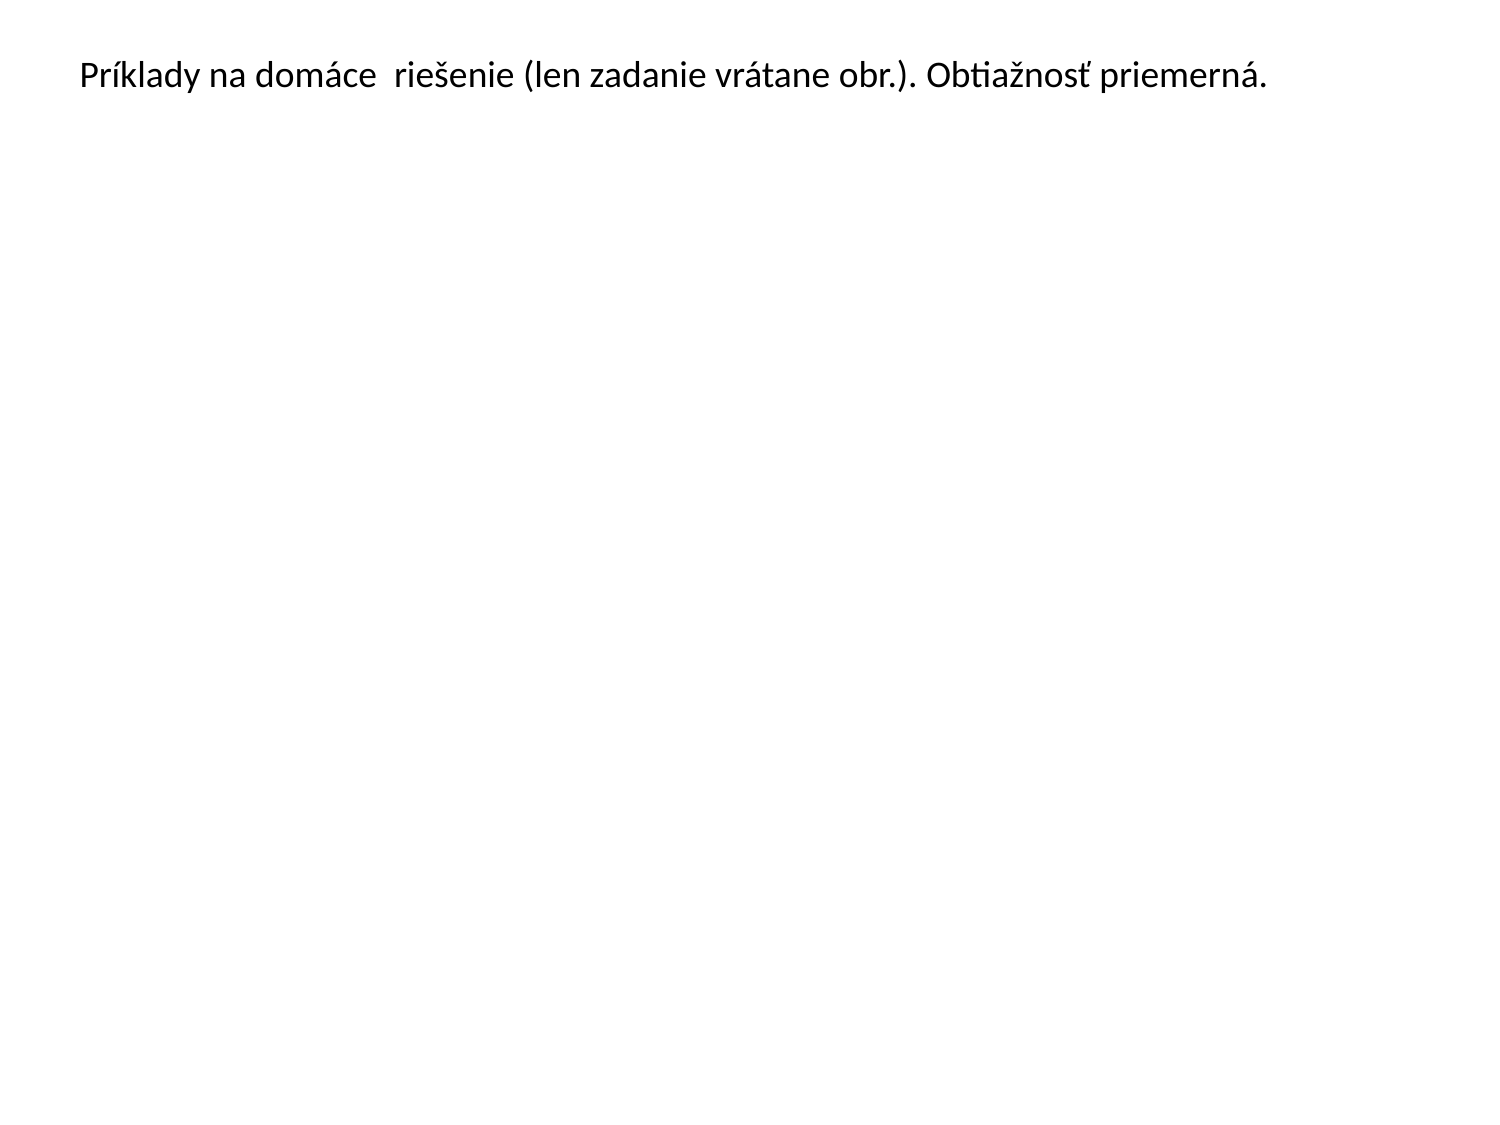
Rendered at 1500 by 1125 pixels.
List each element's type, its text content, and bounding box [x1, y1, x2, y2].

text_box Príklady na domáce riešenie (len zadanie vrátane obr.). Obtiažnosť priemerná. [64, 42, 1436, 103]
